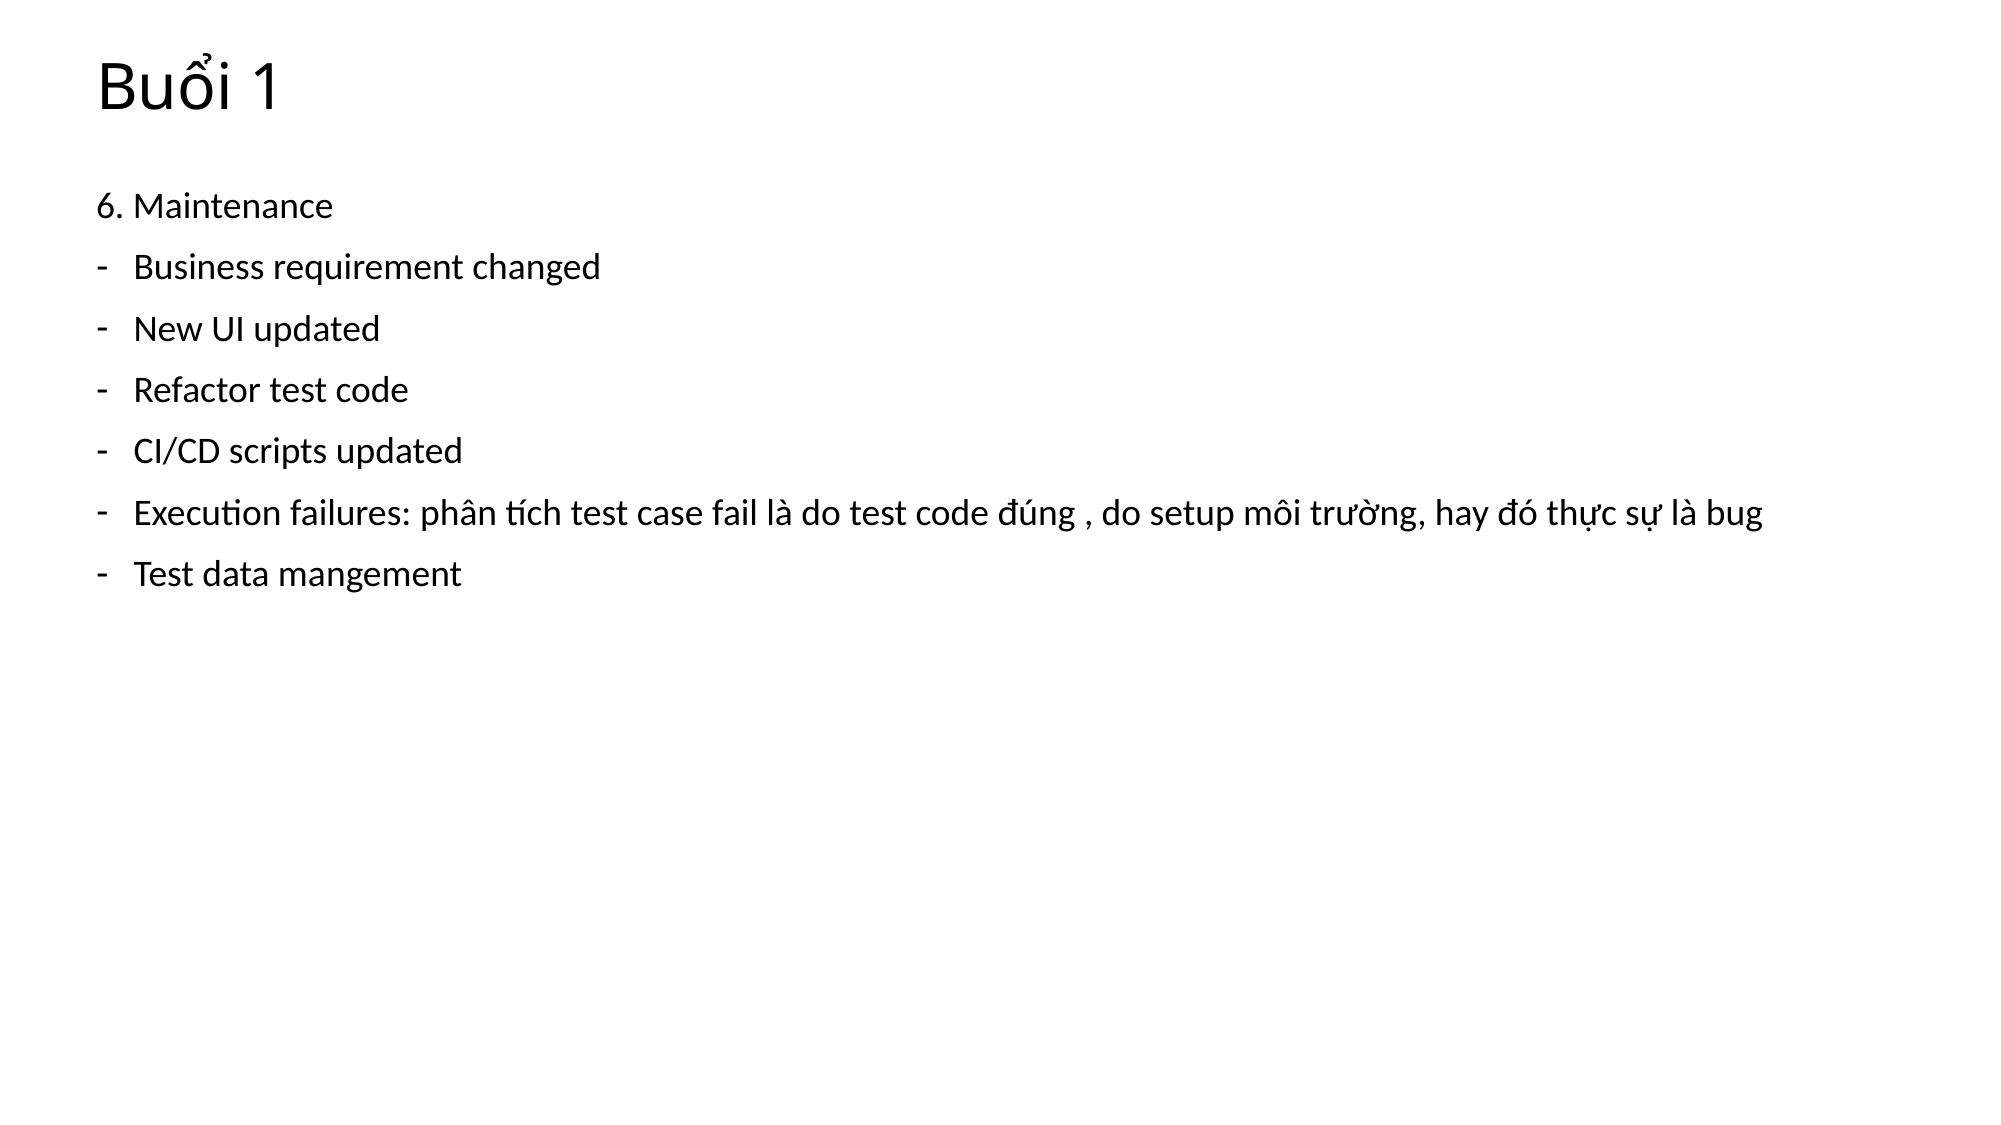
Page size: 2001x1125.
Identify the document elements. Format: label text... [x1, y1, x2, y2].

list 6. Maintenance Business requirement changed New UI updated Refactor test code CI/CD scripts updated Execution failures: phân tích test case fail là do test code đúng , do setup môi trường, hay đó thực sự là bug Test data mangement [81, 178, 1806, 1074]
title Buổi 1 [81, 46, 1806, 131]
